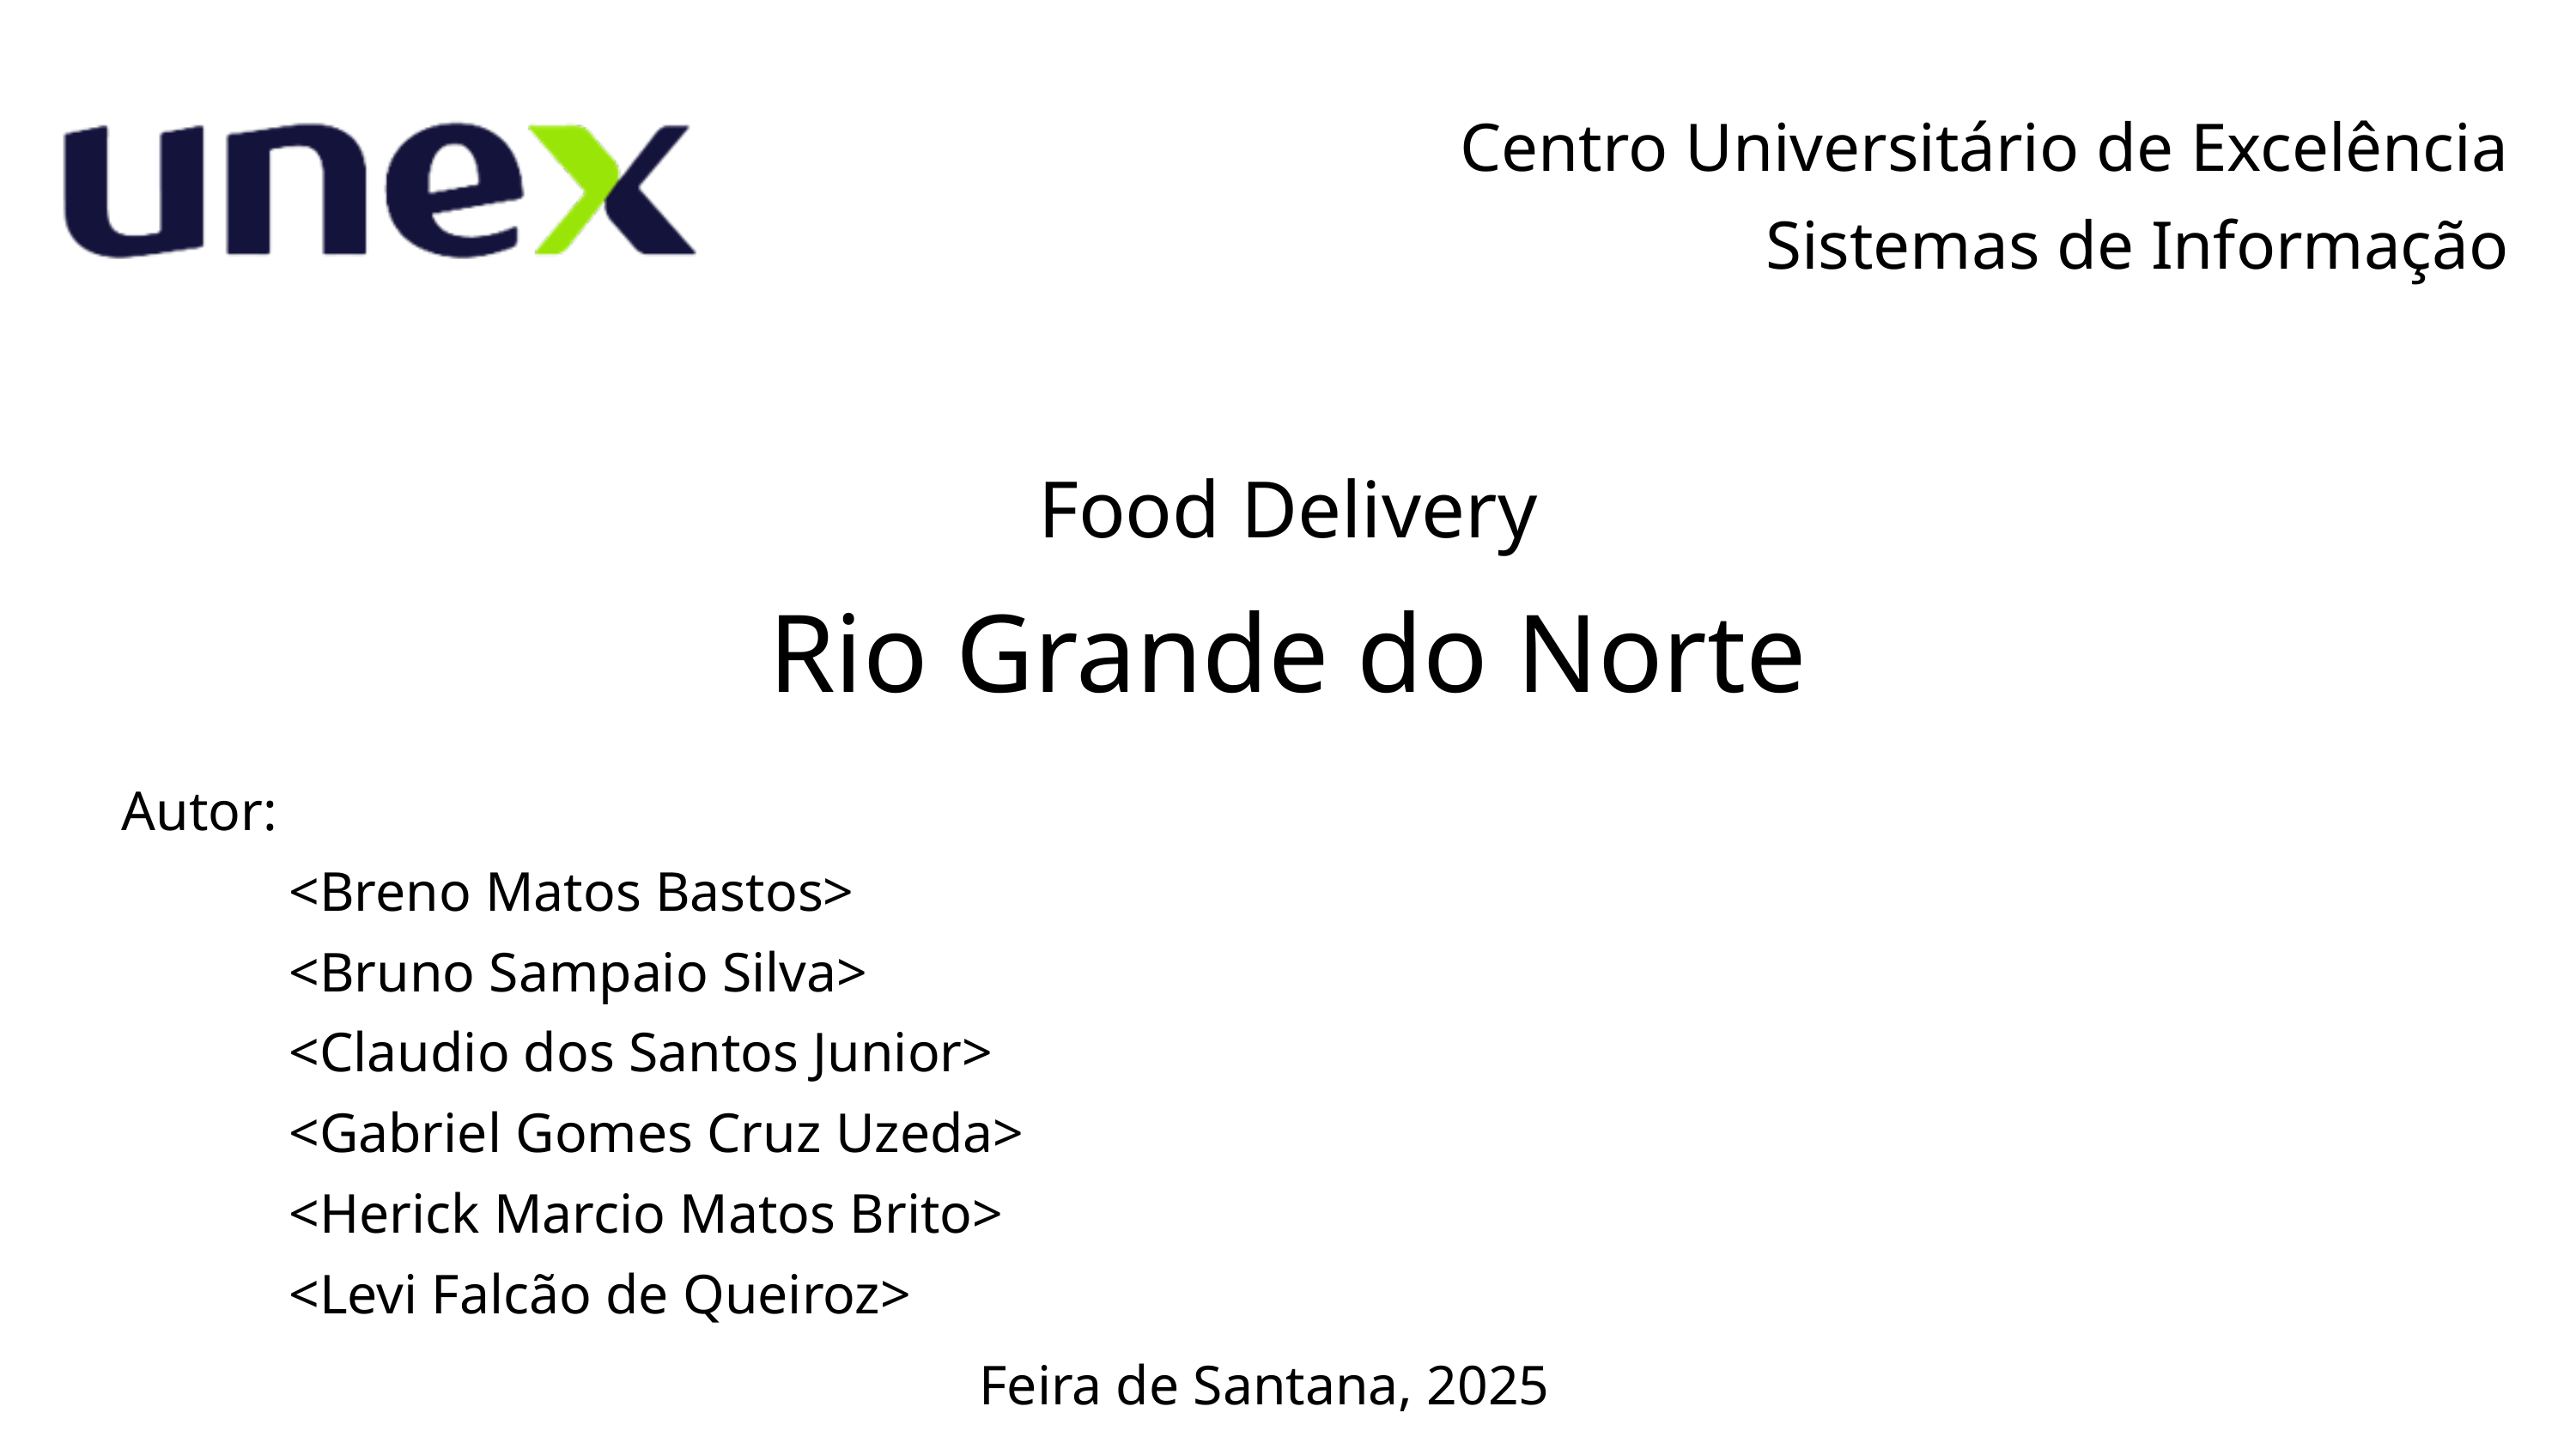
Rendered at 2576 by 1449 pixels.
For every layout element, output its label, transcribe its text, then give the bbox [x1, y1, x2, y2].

text_box Food Delivery​ Rio Grande do Norte [747, 436, 1829, 714]
text_box Feira de Santana, 2025​ [959, 1334, 1571, 1416]
text_box Autor: <Breno Matos Bastos>​ <Bruno Sampaio Silva>​ <Claudio dos Santos Junior>​ <Gabriel Gomes Cruz Uzeda>​ <Herick Marcio Matos Brito>​ <Levi Falcão de Queiroz> [121, 761, 1331, 1325]
text_box Centro Universitário de Excelência​ Sistemas de Informação [1397, 85, 2508, 282]
text_box [14, 0, 740, 399]
